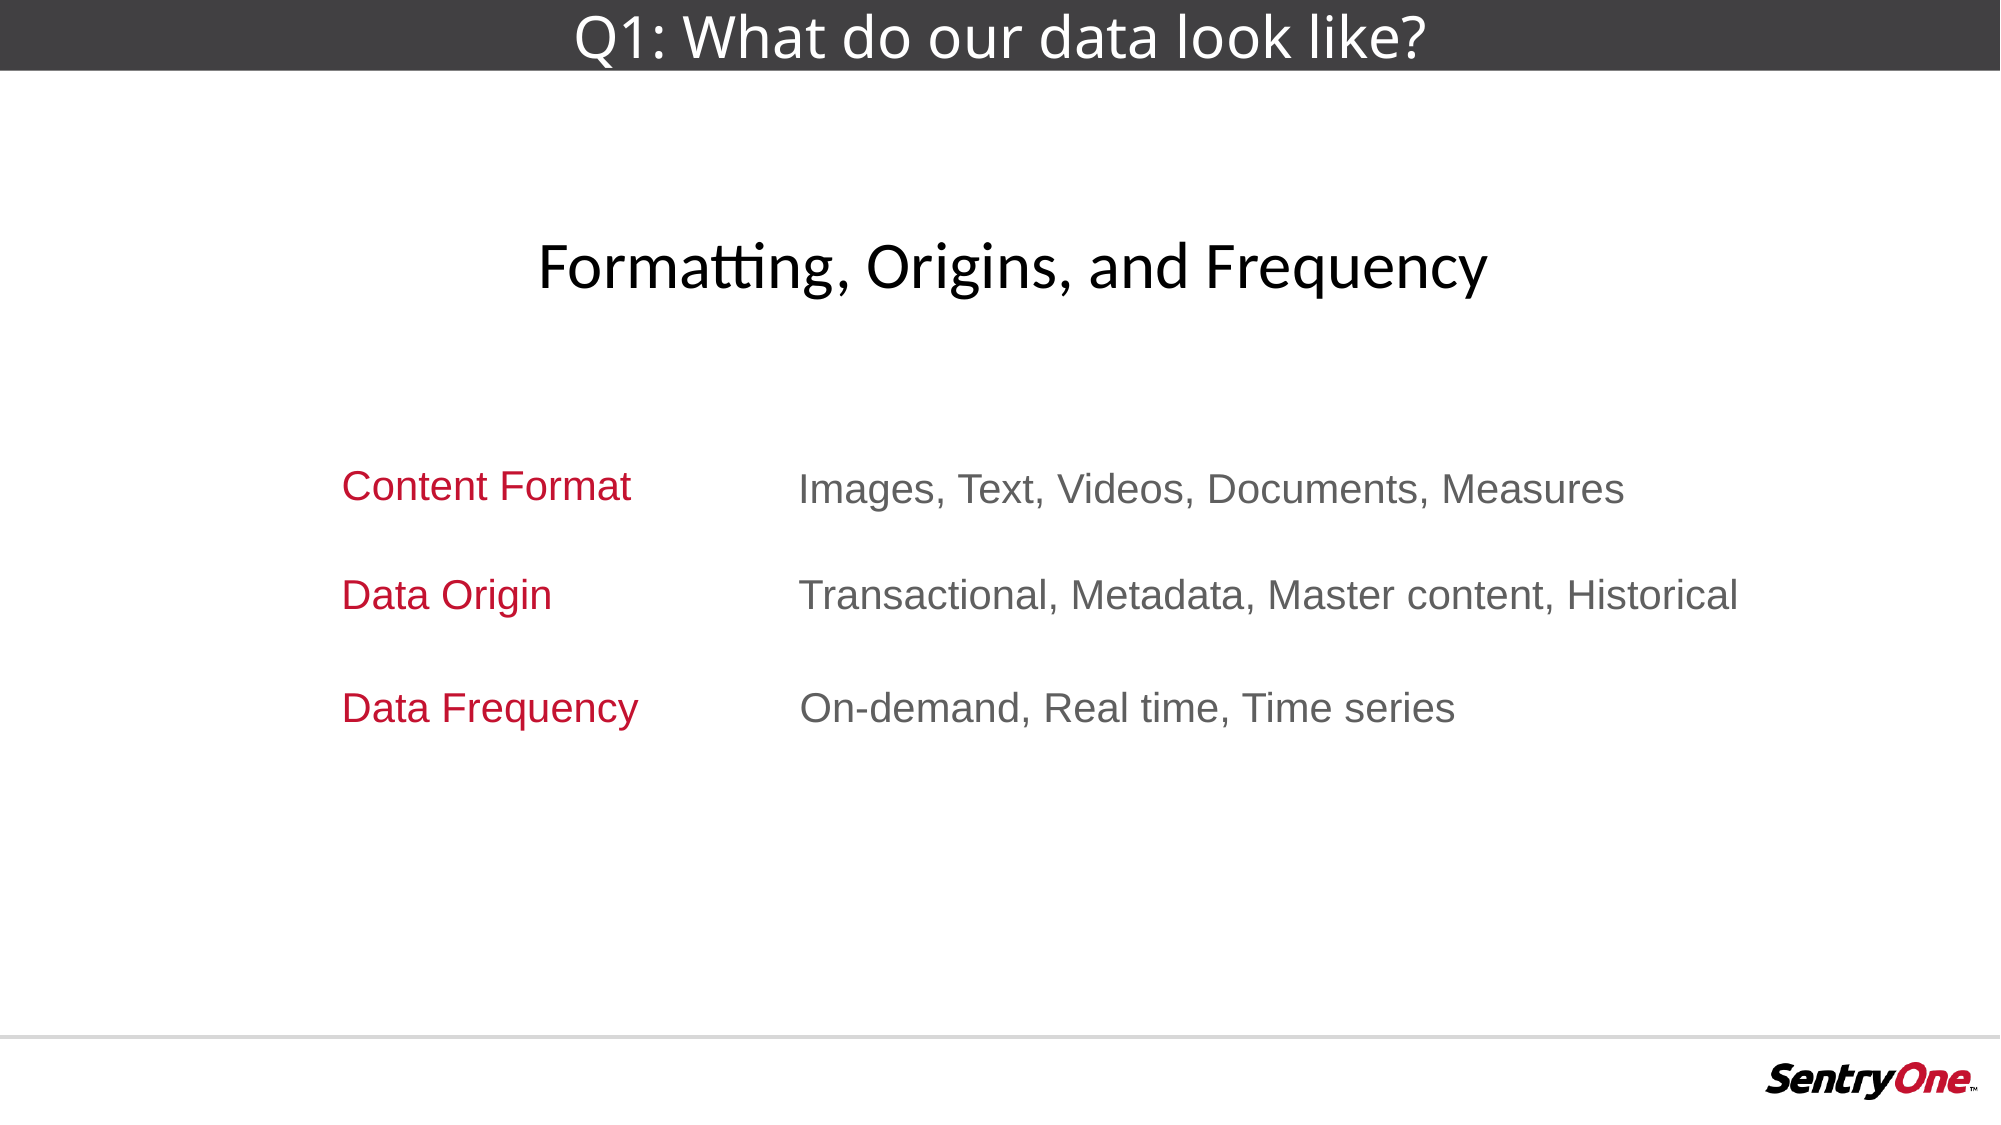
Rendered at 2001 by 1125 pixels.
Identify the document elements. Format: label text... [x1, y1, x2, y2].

text_box Transactional, Metadata, Master content, Historical [783, 560, 2000, 626]
text_box Content Format [326, 451, 647, 517]
text_box Images, Text, Videos, Documents, Measures [783, 454, 1885, 519]
text_box On-demand, Real time, Time series [784, 673, 1472, 739]
picture [1765, 1062, 1978, 1100]
text_box Data Frequency [326, 673, 654, 739]
list Formatting, Origins, and Frequency [498, 222, 1530, 303]
text_box Data Origin [326, 560, 568, 626]
title Q1: What do our data look like? [503, 0, 1497, 71]
